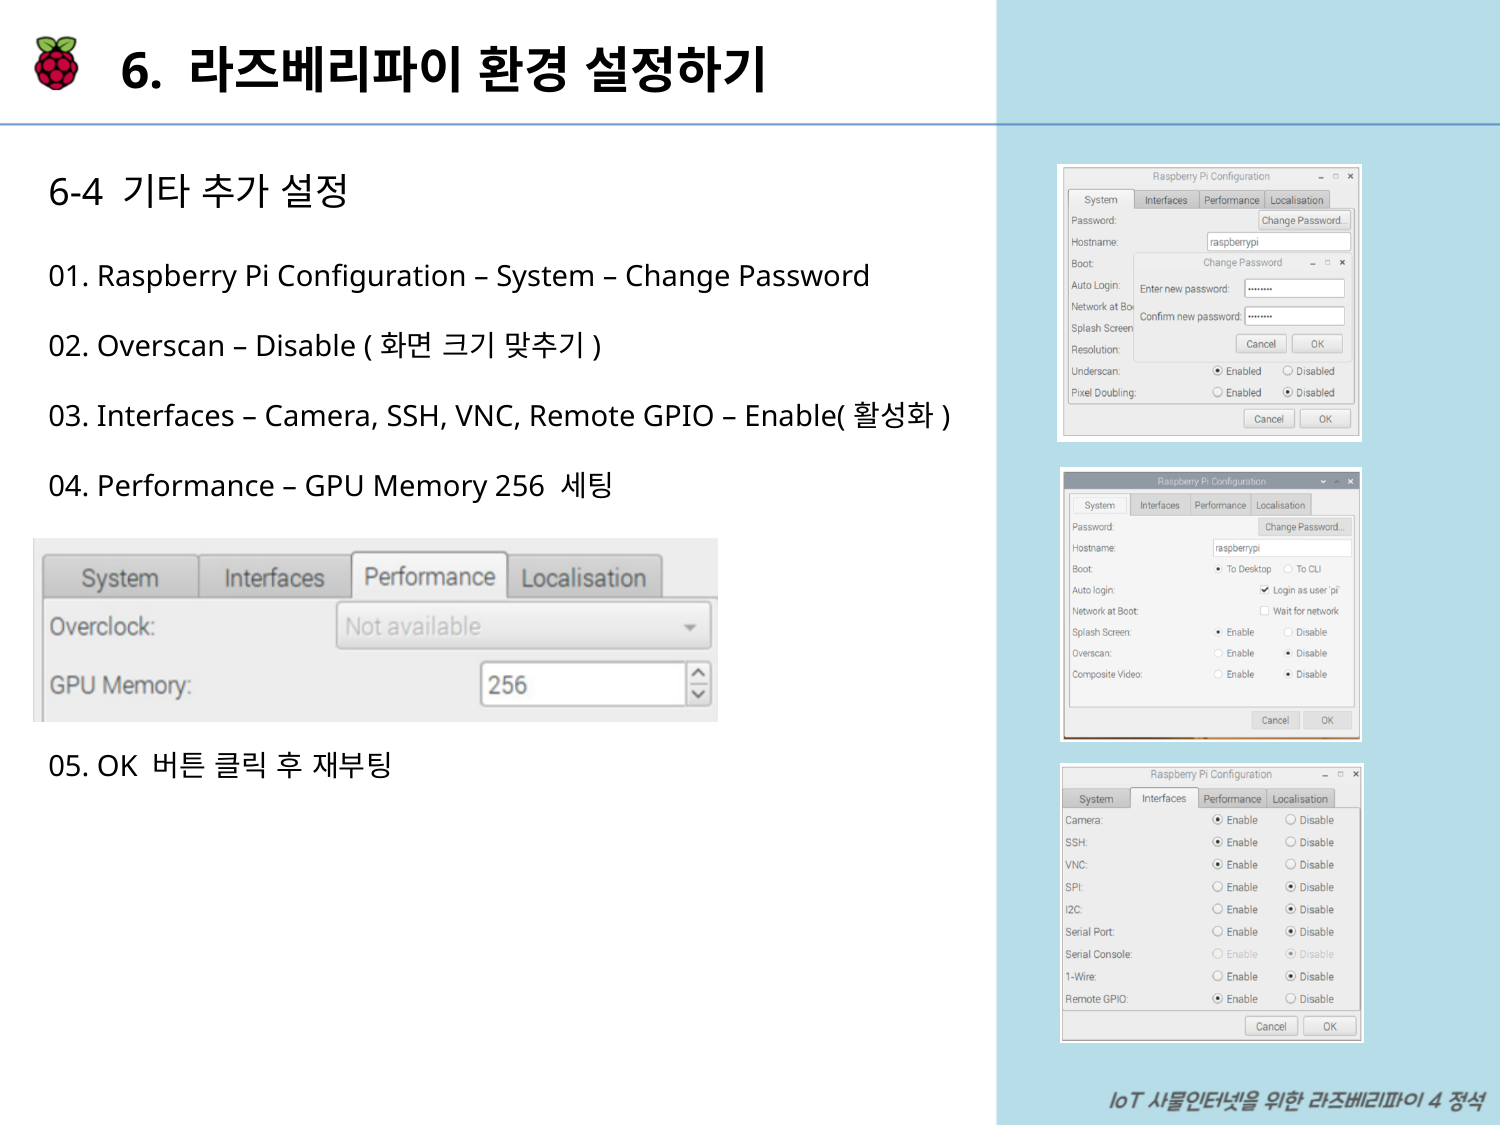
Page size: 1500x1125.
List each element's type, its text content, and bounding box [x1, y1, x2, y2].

picture [0, 0, 1500, 1125]
text_box 6. 라즈베리파이 환경 설정하기 [106, 30, 1406, 106]
text_box 6-4 기타 추가 설정 [33, 160, 928, 221]
text_box 01. Raspberry Pi Configuration – System – Change Password 02. Overscan – Disable (화면 크기 맞추기) 03. Interfaces – Camera, SSH, VNC, Remote GPIO – Enable(활성화) 04. Performance – GPU Memory 256 세팅 05. OK 버튼 클릭 후 재부팅 [33, 250, 1117, 790]
